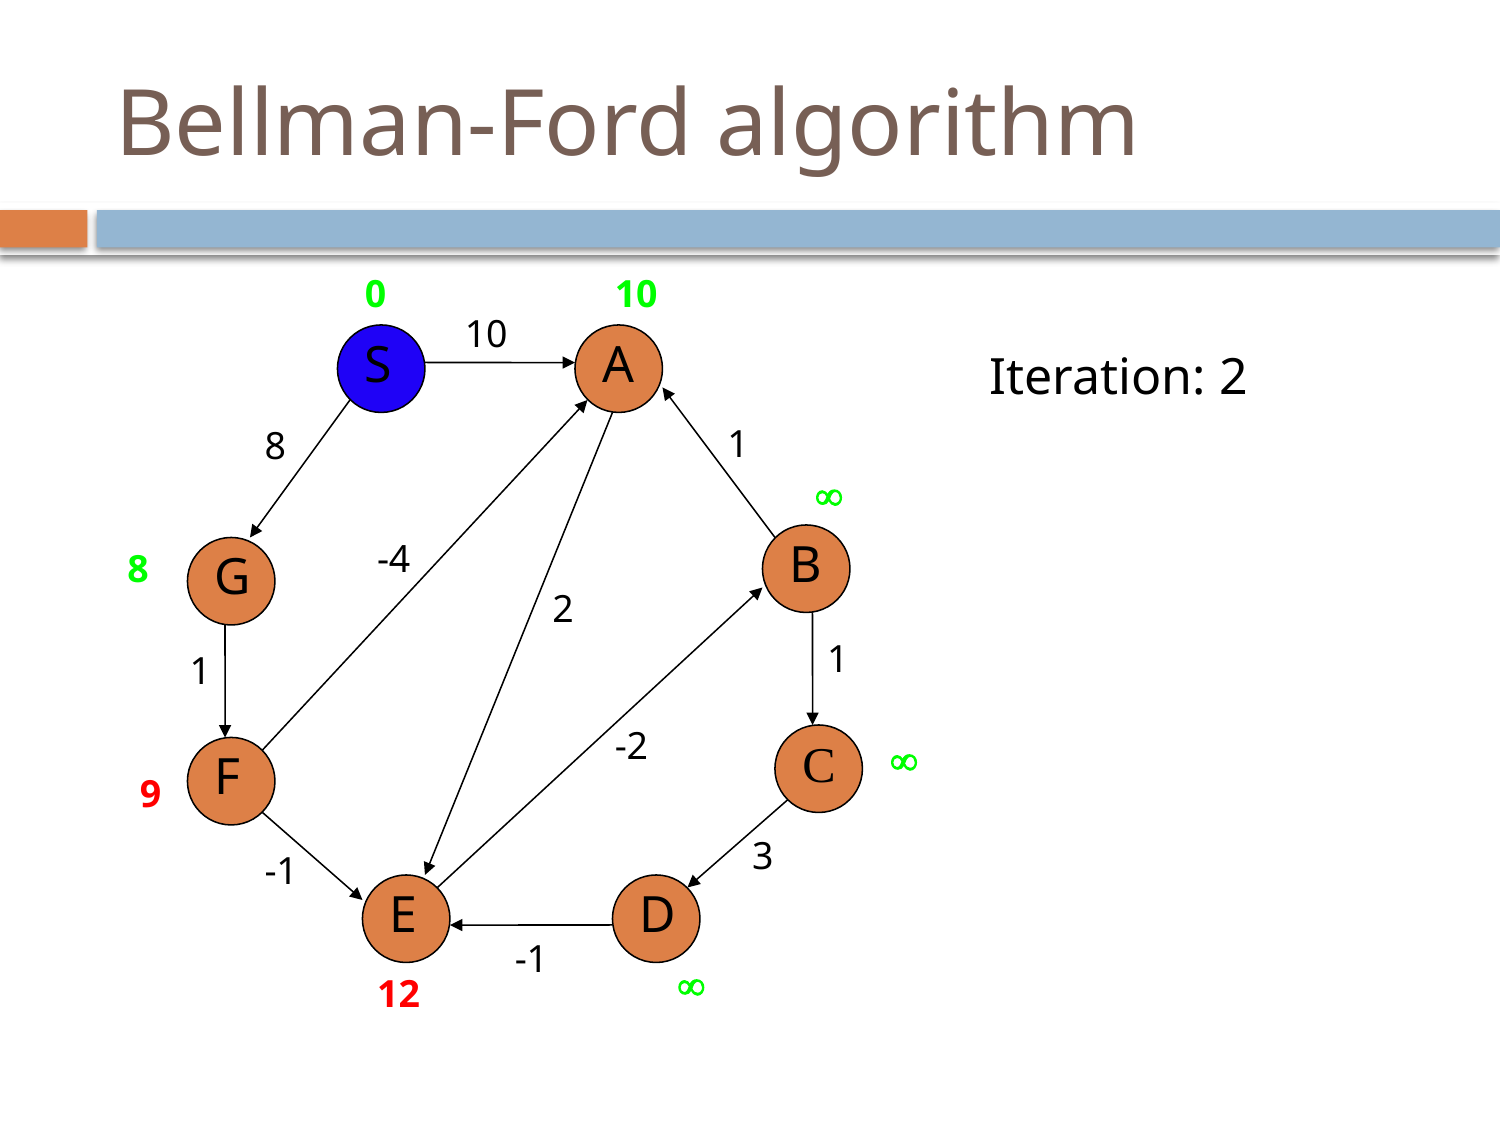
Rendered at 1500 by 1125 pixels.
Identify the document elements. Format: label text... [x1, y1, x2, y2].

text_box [574, 324, 663, 413]
text_box [423, 598, 537, 873]
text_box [774, 724, 863, 813]
text_box 0 [349, 262, 425, 323]
text_box 3 [737, 824, 813, 885]
text_box [668, 390, 712, 454]
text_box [362, 874, 451, 963]
text_box [806, 687, 819, 723]
text_box [525, 356, 568, 369]
text_box 1 [812, 627, 888, 687]
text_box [762, 524, 851, 613]
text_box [187, 737, 276, 826]
text_box [625, 589, 756, 714]
text_box 12 [362, 972, 438, 1023]
text_box  [874, 727, 950, 787]
text_box  [662, 952, 738, 1012]
text_box 10 [599, 262, 675, 323]
text_box 9 [124, 762, 181, 823]
text_box 8 [112, 537, 186, 598]
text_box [337, 324, 426, 413]
text_box -1 [249, 839, 325, 900]
text_box [218, 700, 232, 736]
text_box -2 [599, 714, 675, 775]
text_box  [799, 462, 875, 523]
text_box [612, 874, 701, 963]
text_box -1 [499, 927, 575, 987]
title Bellman-Ford algorithm [100, 37, 1438, 200]
text_box 1 [174, 639, 250, 700]
text_box 2 [537, 577, 613, 637]
text_box [250, 475, 296, 536]
text_box -4 [362, 527, 438, 588]
text_box 10 [449, 302, 525, 363]
text_box Iteration: 2 [975, 337, 1325, 413]
text_box 8 [249, 414, 325, 475]
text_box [187, 537, 276, 626]
text_box [325, 867, 356, 899]
text_box [456, 918, 606, 932]
text_box 1 [712, 412, 788, 473]
